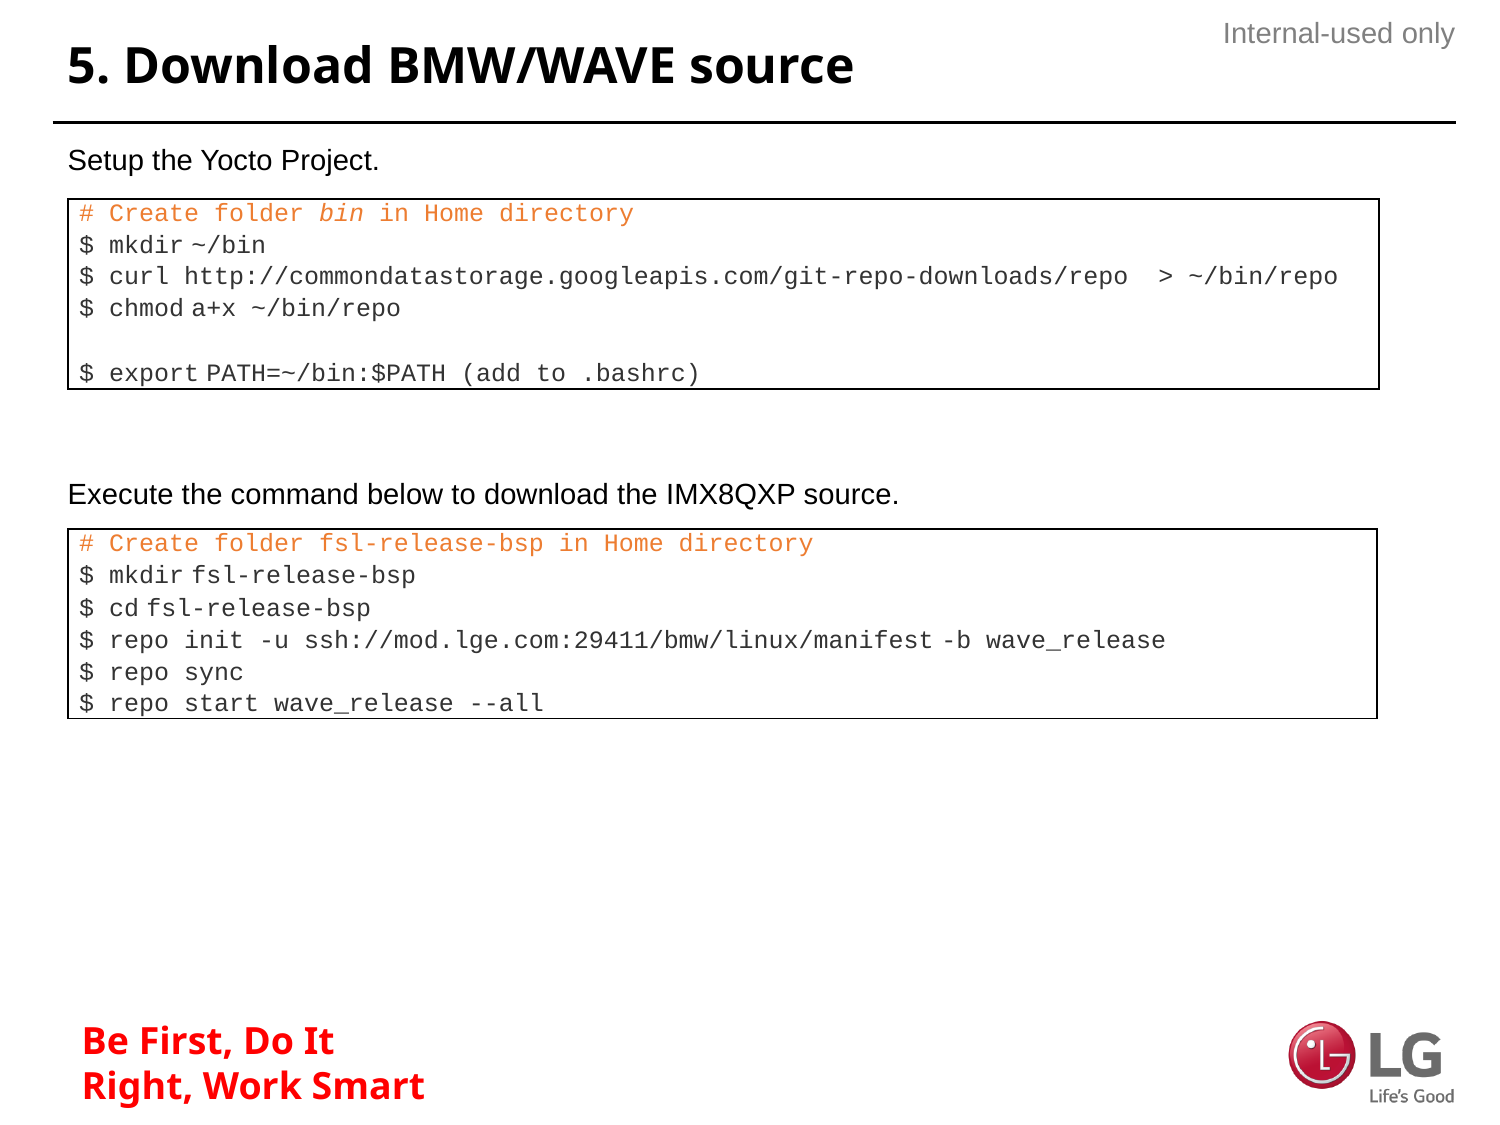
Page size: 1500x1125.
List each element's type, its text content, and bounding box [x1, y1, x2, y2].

list Setup the Yocto Project. Execute the command below to download the IMX8QXP source. [52, 133, 1456, 1002]
picture [1285, 1002, 1456, 1123]
table_header # Create folder fsl-release-bsp in Home directory $ mkdir fsl-release-bsp $ cd fsl-release-bsp $ repo init -u ssh://mod.lge.com:29411/bmw/linux/manifest -b wave_release $ repo sync $ repo start wave_release --all [69, 530, 1376, 718]
table_header # Create folder bin in Home directory $ mkdir ~/bin $ curl http://commondatastorage.googleapis.com/git-repo-downloads/repo > ~/bin/repo $ chmod a+x ~/bin/repo $ export PATH=~/bin:$PATH (add to .bashrc) [69, 200, 1378, 388]
title 5. Download BMW/WAVE source [52, 12, 1456, 123]
